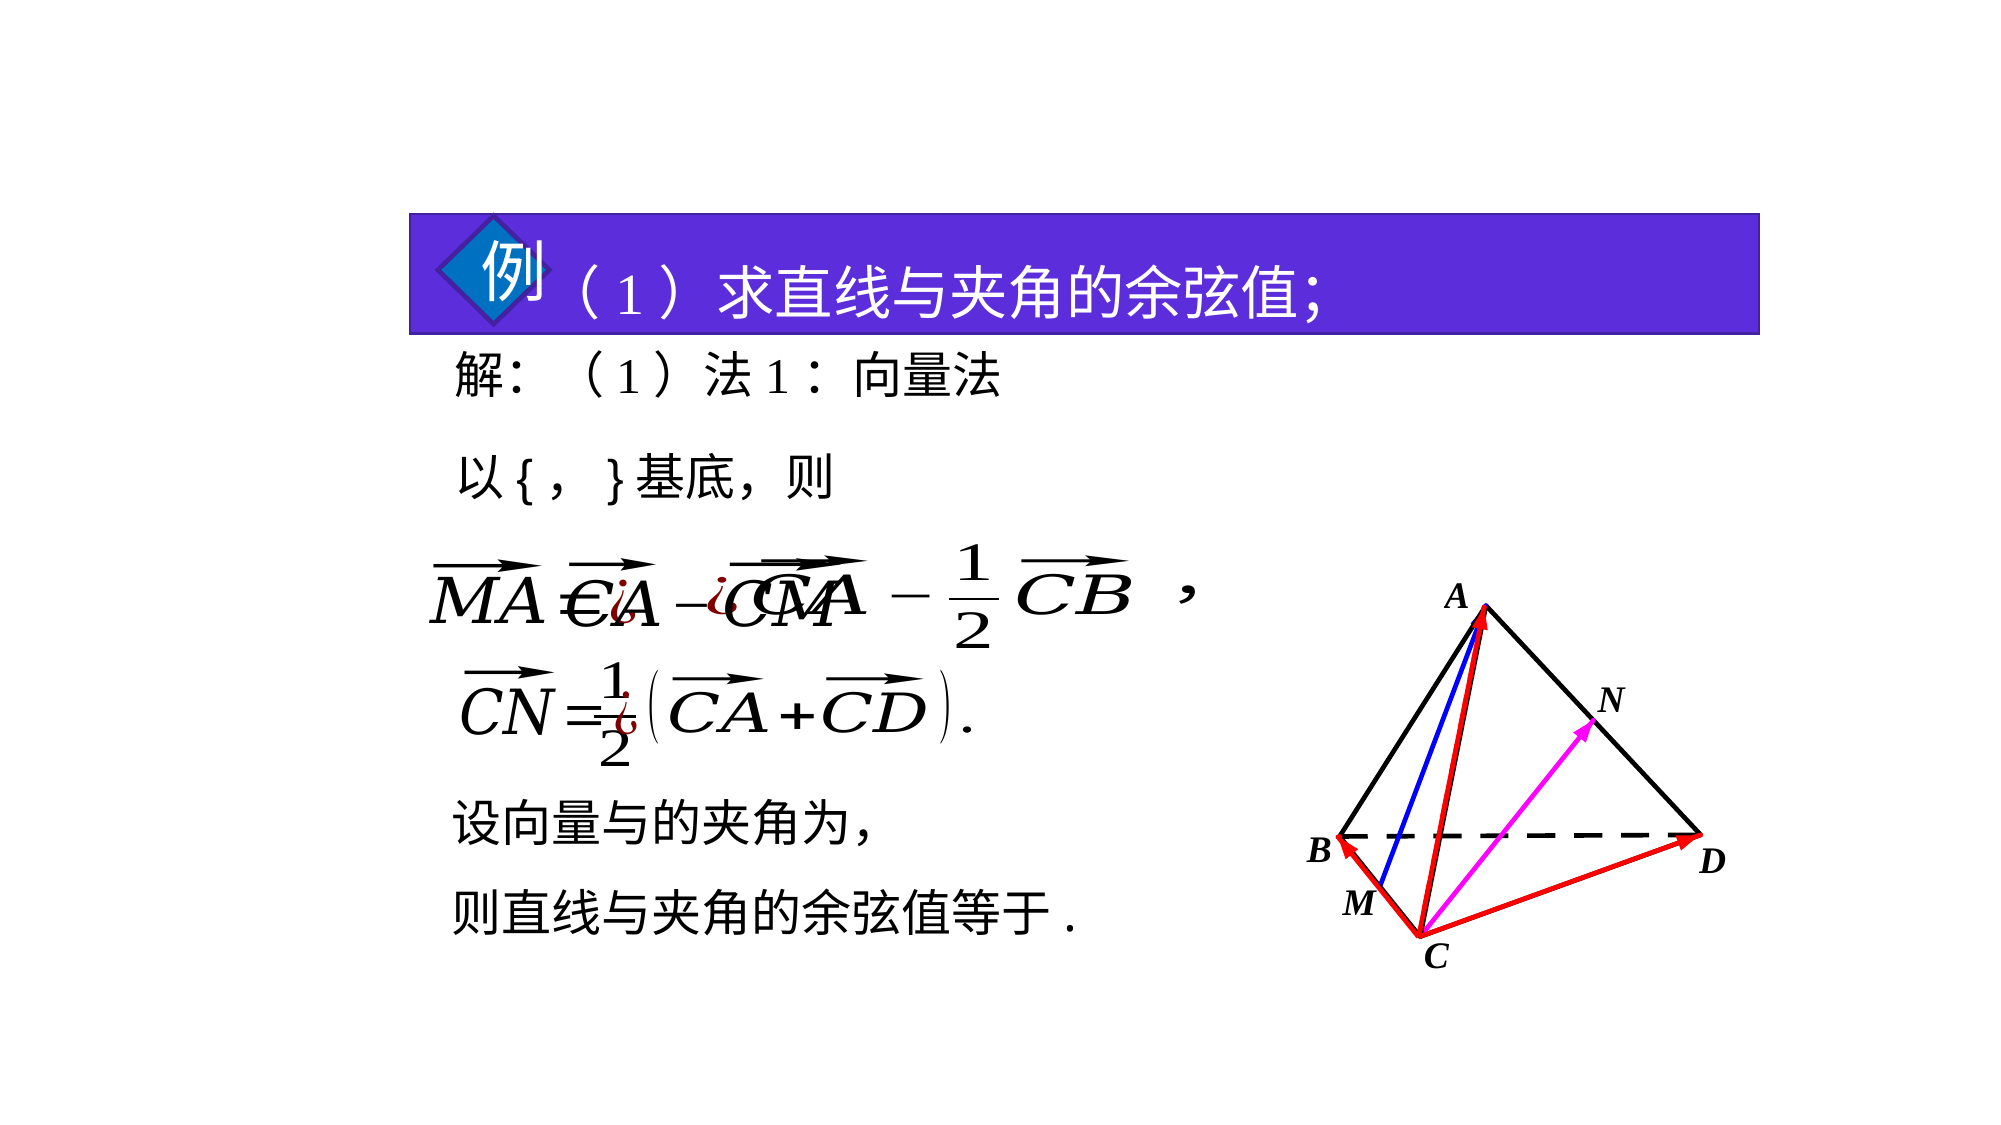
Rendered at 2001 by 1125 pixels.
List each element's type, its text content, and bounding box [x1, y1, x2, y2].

text_box 解：（1）法1：向量法 [439, 336, 1343, 471]
text_box 例 [436, 214, 551, 326]
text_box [1291, 559, 1747, 995]
